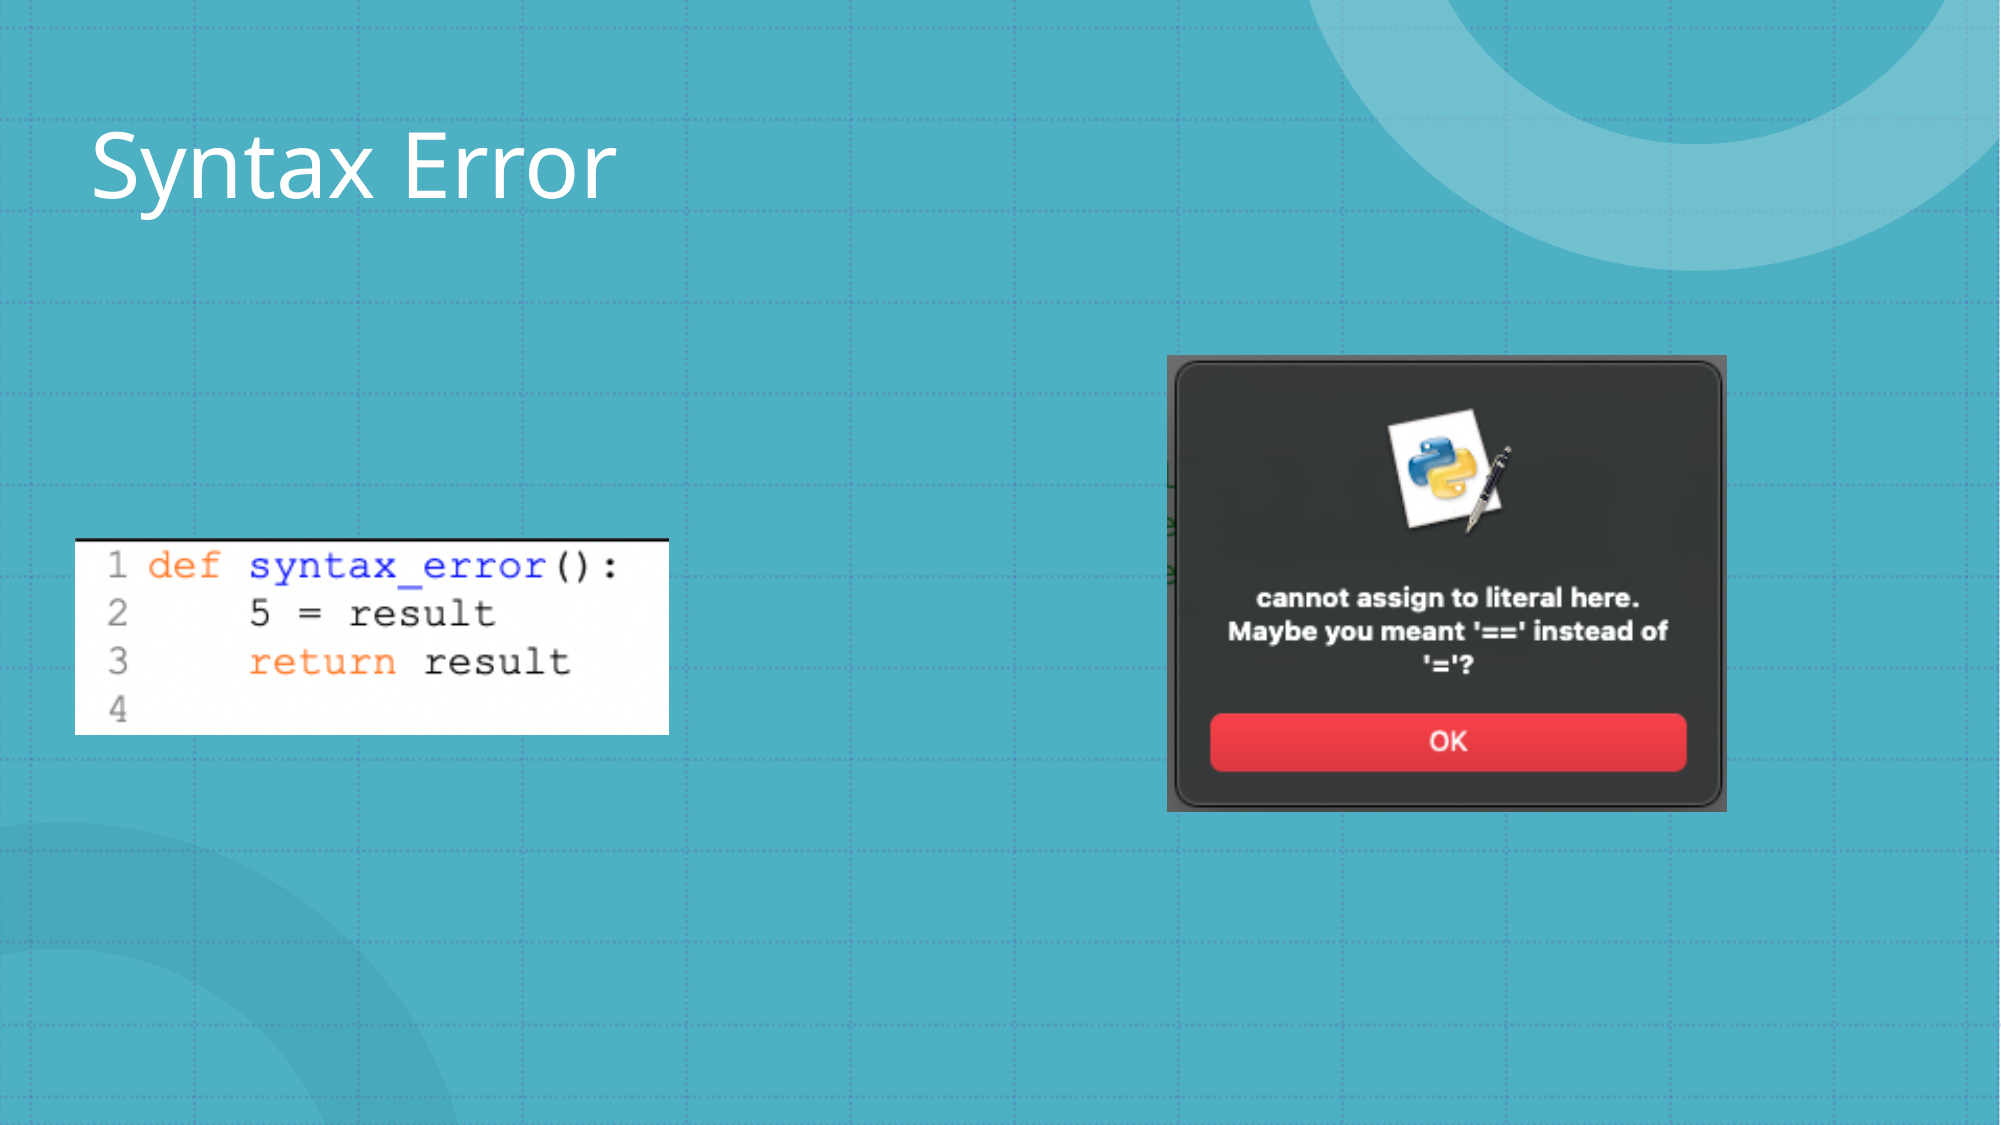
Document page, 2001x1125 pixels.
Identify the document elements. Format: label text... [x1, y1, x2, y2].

picture [1167, 355, 1727, 812]
title Syntax Error [75, 59, 1834, 278]
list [74, 538, 669, 735]
